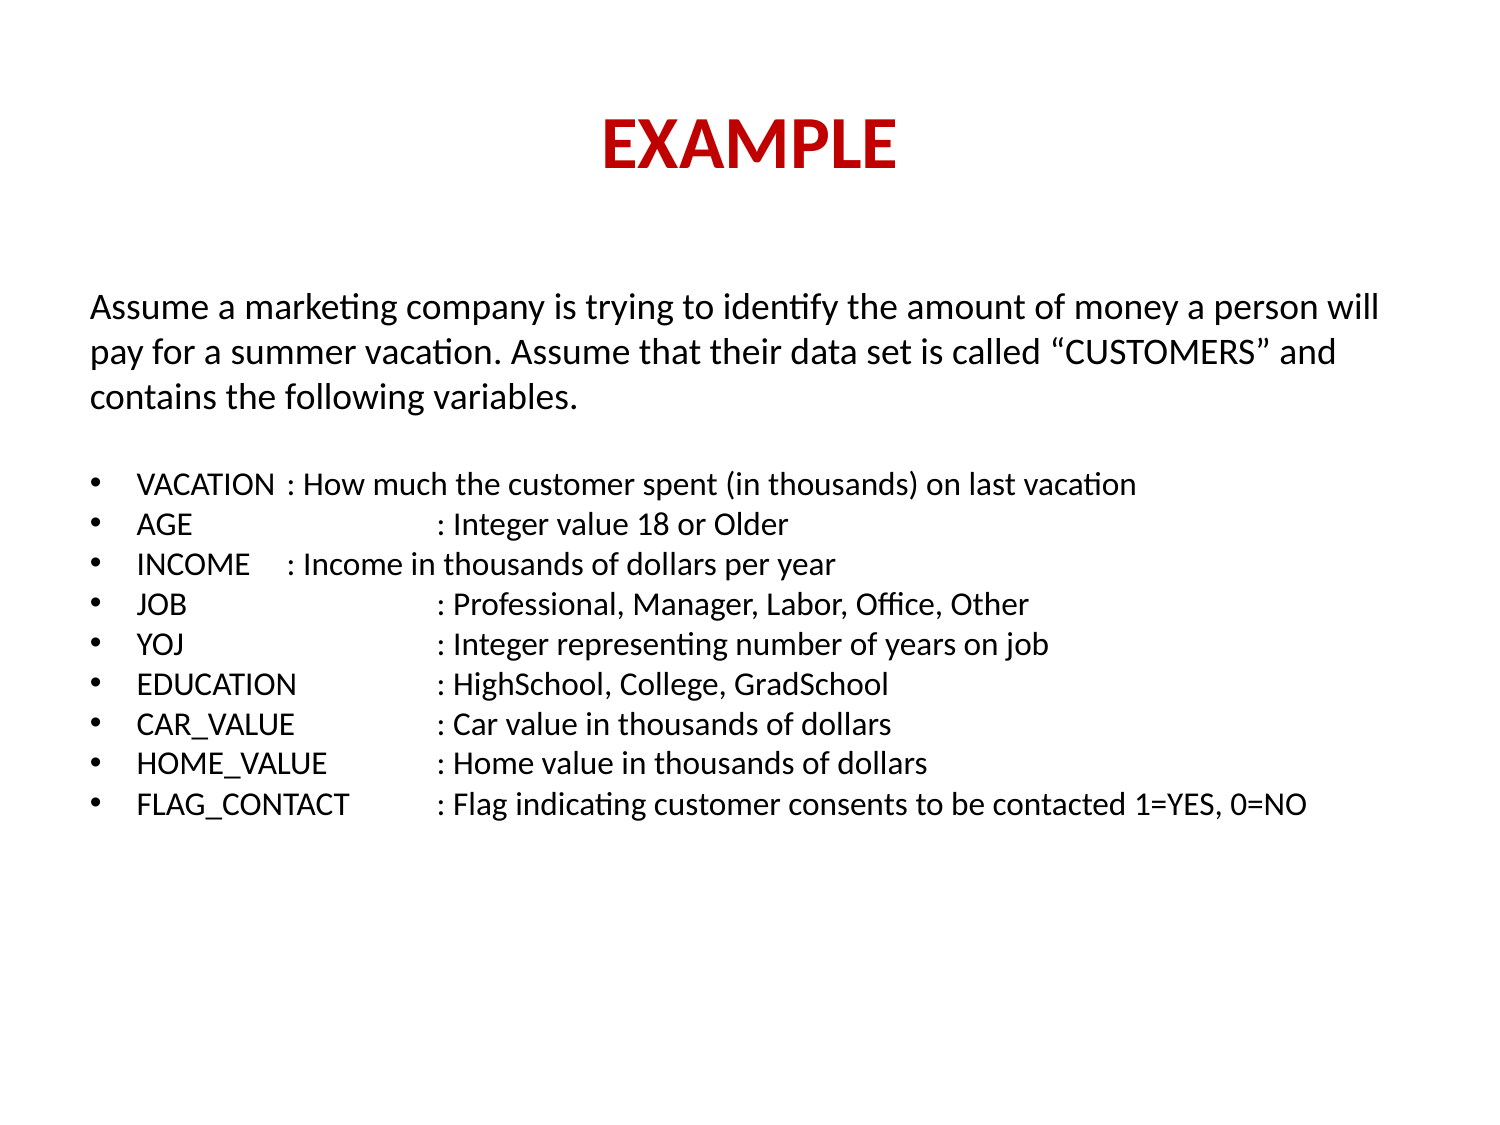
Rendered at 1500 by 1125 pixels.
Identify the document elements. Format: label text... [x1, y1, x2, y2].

title EXAMPLE [75, 45, 1425, 233]
text_box Assume a marketing company is trying to identify the amount of money a person will pay for a summer vacation. Assume that their data set is called “CUSTOMERS” and contains the following variables. VACATION : How much the customer spent (in thousands) on last vacation AGE : Integer value 18 or Older INCOME : Income in thousands of dollars per year JOB : Professional, Manager, Labor, Office, Other YOJ : Integer representing number of years on job EDUCATION : HighSchool, College, GradSchool CAR_VALUE : Car value in thousands of dollars HOME_VALUE : Home value in thousands of dollars FLAG_CONTACT : Flag indicating customer consents to be contacted 1=YES, 0=NO [74, 274, 1425, 874]
